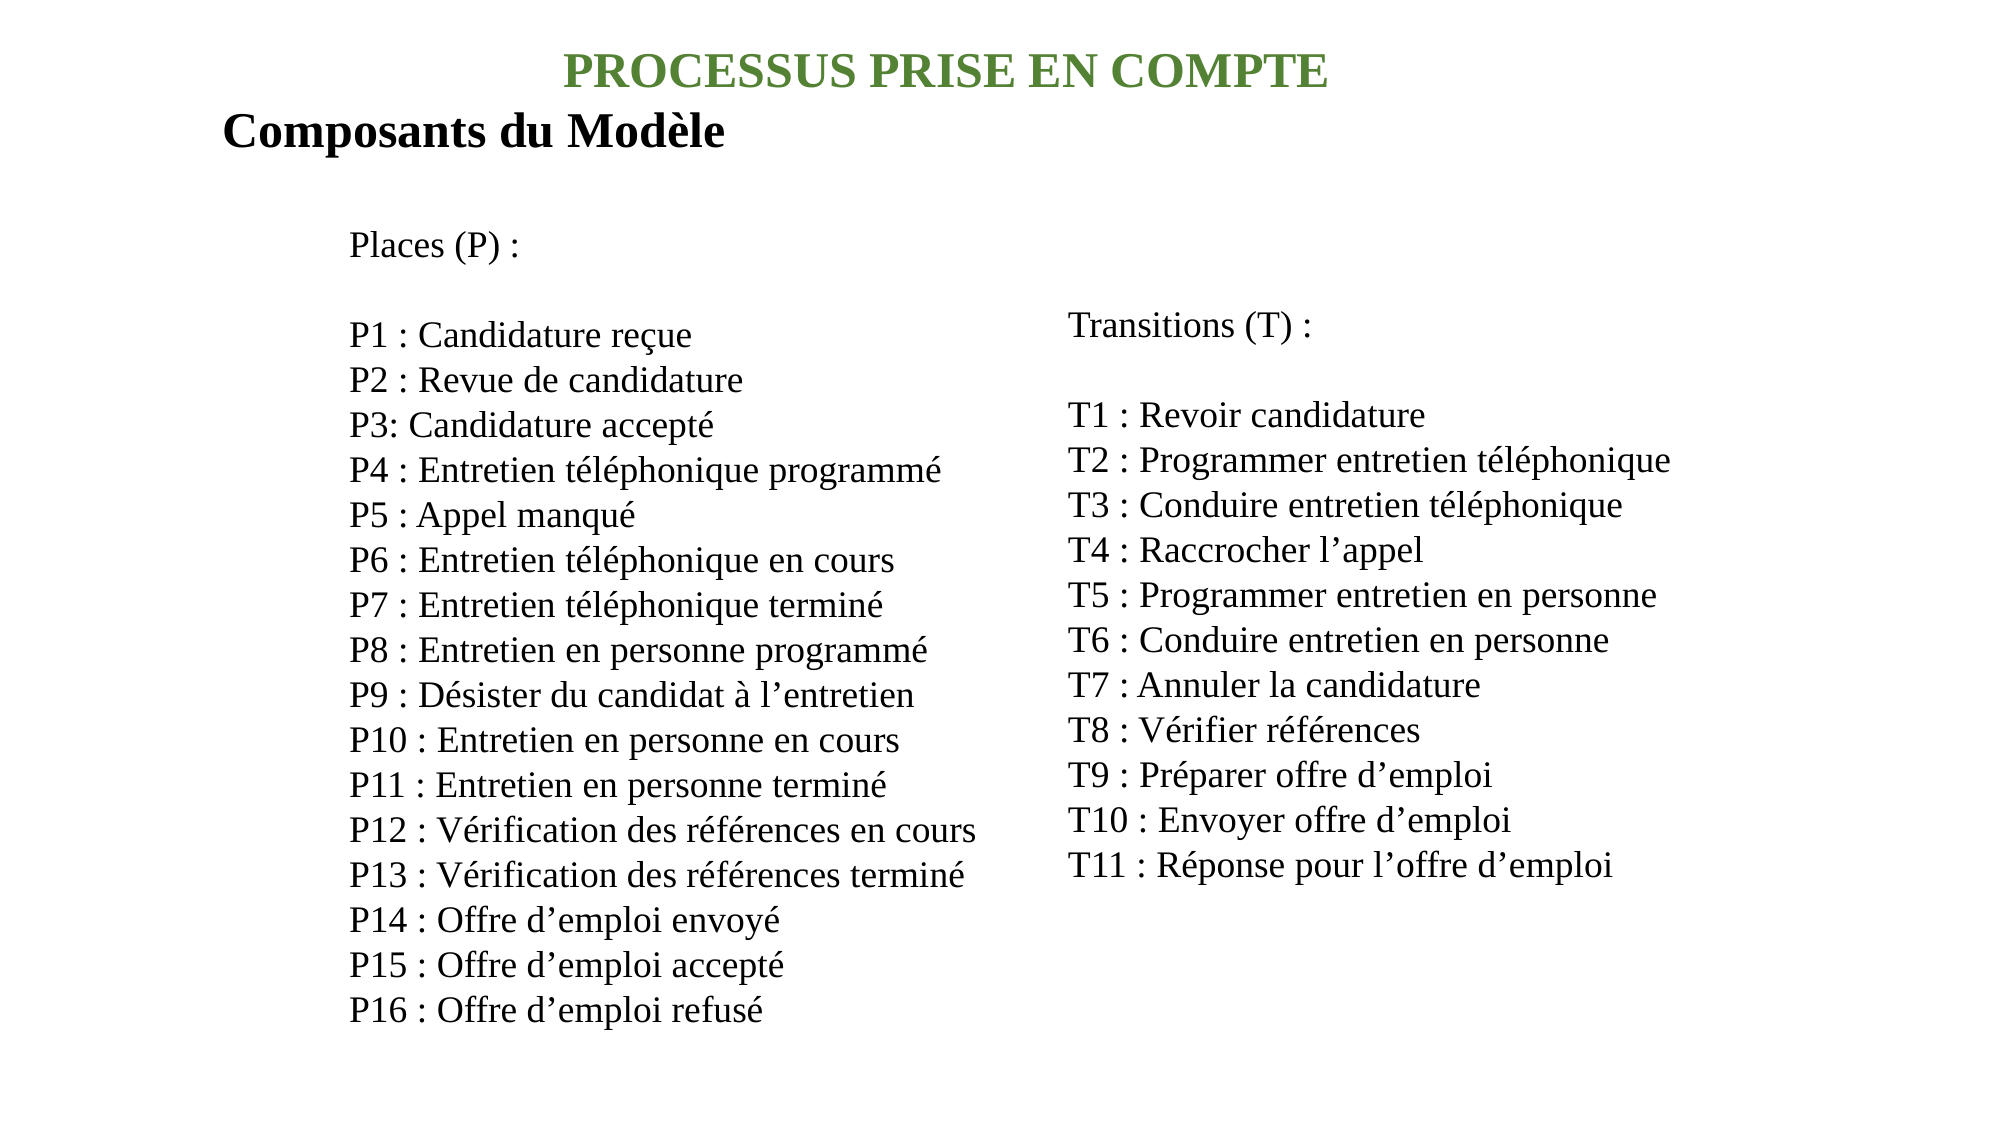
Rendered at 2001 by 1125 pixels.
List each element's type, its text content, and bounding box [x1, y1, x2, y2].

text_box PROCESSUS PRISE EN COMPTE Composants du Modèle [207, 0, 1686, 165]
text_box Transitions (T) : T1 : Revoir candidature T2 : Programmer entretien téléphonique T3 : Conduire entretien téléphonique T4 : Raccrocher l’appel T5 : Programmer entretien en personne T6 : Conduire entretien en personne T7 : Annuler la candidature T8 : Vérifier références T9 : Préparer offre d’emploi T10 : Envoyer offre d’emploi T11 : Réponse pour l’offre d’emploi [1053, 292, 1750, 893]
text_box Places (P) : P1 : Candidature reçue P2 : Revue de candidature P3: Candidature accepté P4 : Entretien téléphonique programmé P5 : Appel manqué P6 : Entretien téléphonique en cours P7 : Entretien téléphonique terminé P8 : Entretien en personne programmé P9 : Désister du candidat à l’entretien P10 : Entretien en personne en cours P11 : Entretien en personne terminé P12 : Vérification des références en cours P13 : Vérification des références terminé P14 : Offre d’emploi envoyé P15 : Offre d’emploi accepté P16 : Offre d’emploi refusé [334, 212, 1005, 1038]
